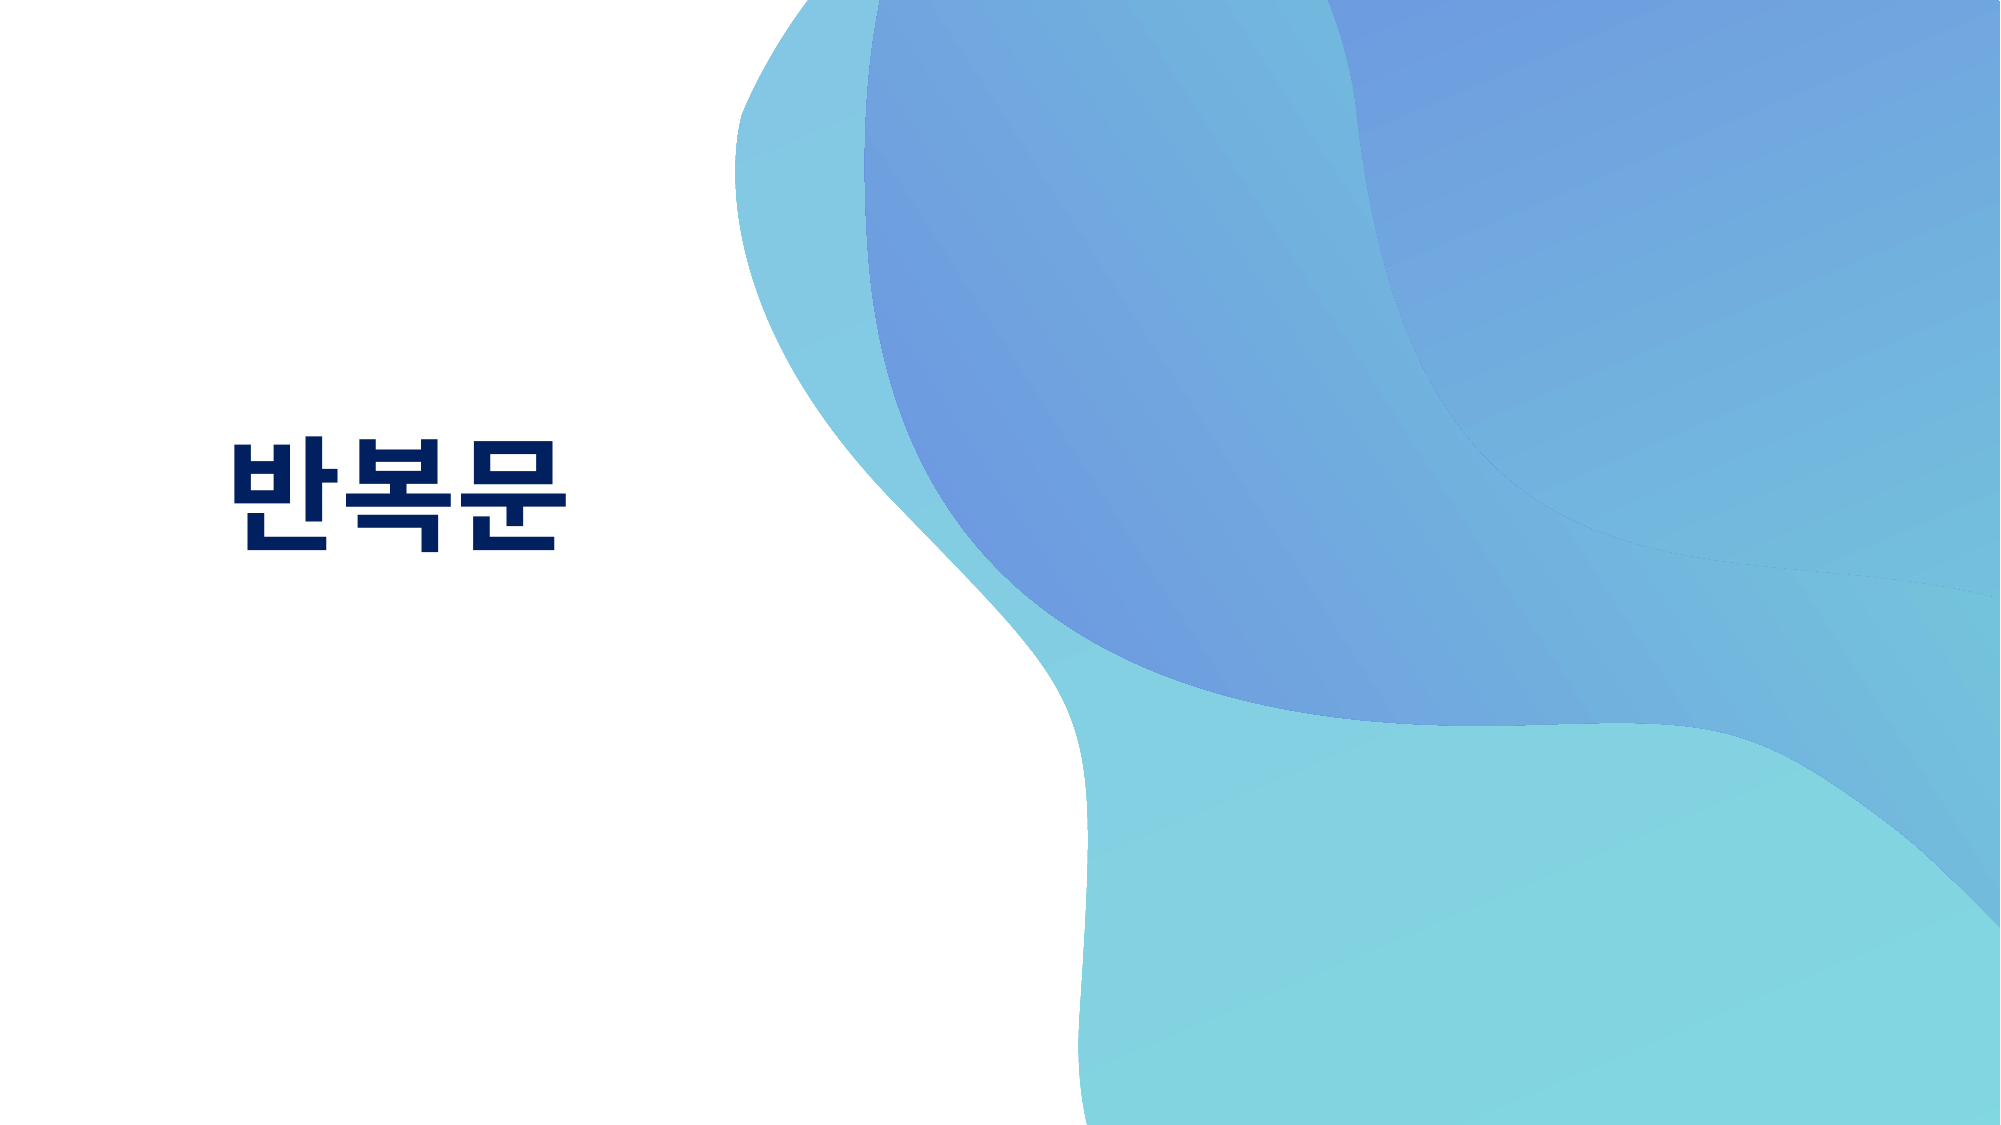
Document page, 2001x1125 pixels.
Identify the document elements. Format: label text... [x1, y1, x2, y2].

title 반복문 [47, 184, 750, 576]
